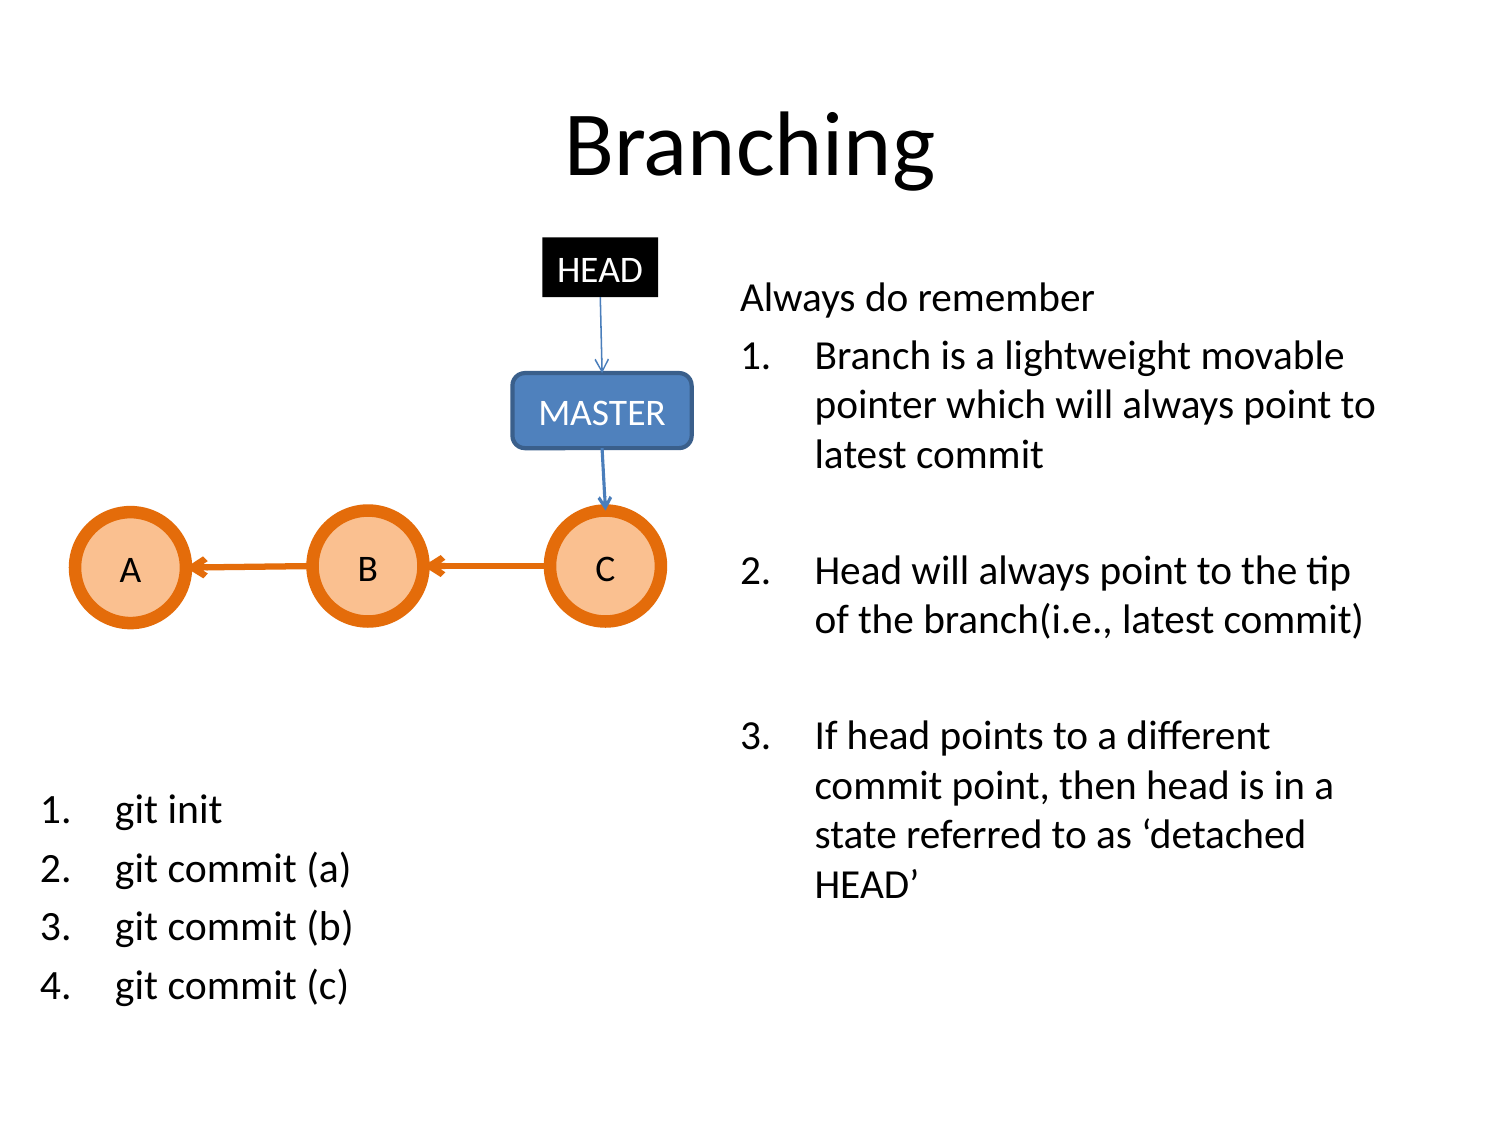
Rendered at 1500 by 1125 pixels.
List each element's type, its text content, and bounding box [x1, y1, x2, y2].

text_box B [310, 508, 426, 624]
title Branching [75, 45, 1425, 233]
text_box git init git commit (a) git commit (b) git commit (c) [24, 774, 700, 1081]
text_box MASTER [510, 370, 694, 451]
text_box C [547, 508, 664, 624]
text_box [601, 447, 606, 511]
text_box A [72, 510, 188, 626]
text_box Always do remember Branch is a lightweight movable pointer which will always point to latest commit Head will always point to the tip of the branch(i.e., latest commit) If head points to a different commit point, then head is in a state referred to as ‘detached HEAD’ [724, 262, 1400, 918]
text_box HEAD [542, 237, 659, 298]
